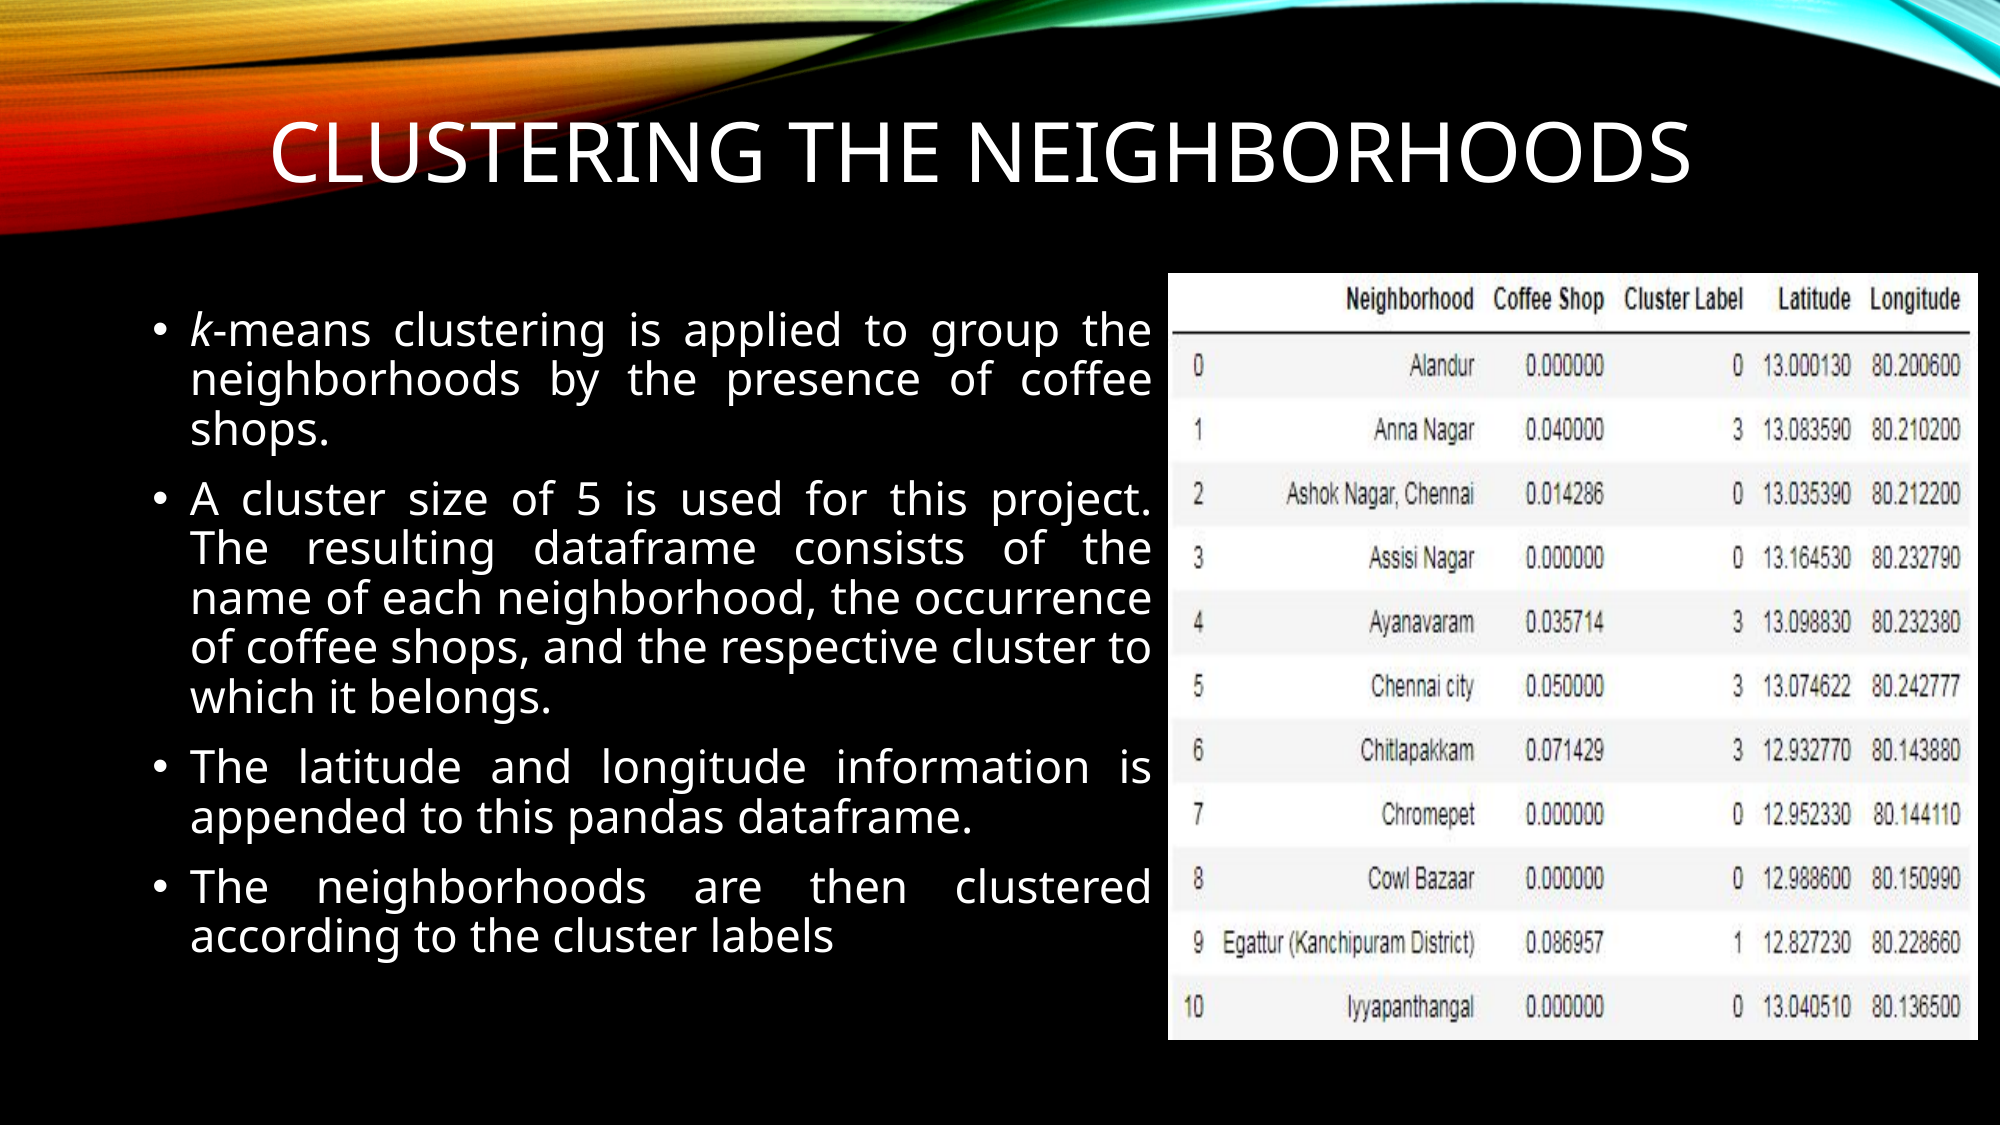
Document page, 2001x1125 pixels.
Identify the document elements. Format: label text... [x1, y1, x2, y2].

title Clustering the neighborhoods [160, 49, 1803, 262]
picture [1168, 272, 1978, 1040]
picture [0, 0, 2000, 237]
list k-means clustering is applied to group the neighborhoods by the presence of coffee shops. A cluster size of 5 is used for this project. The resulting dataframe consists of the name of each neighborhood, the occurrence of coffee shops, and the respective cluster to which it belongs. The latitude and longitude information is appended to this pandas dataframe. The neighborhoods are then clustered according to the cluster labels [137, 299, 1168, 1014]
